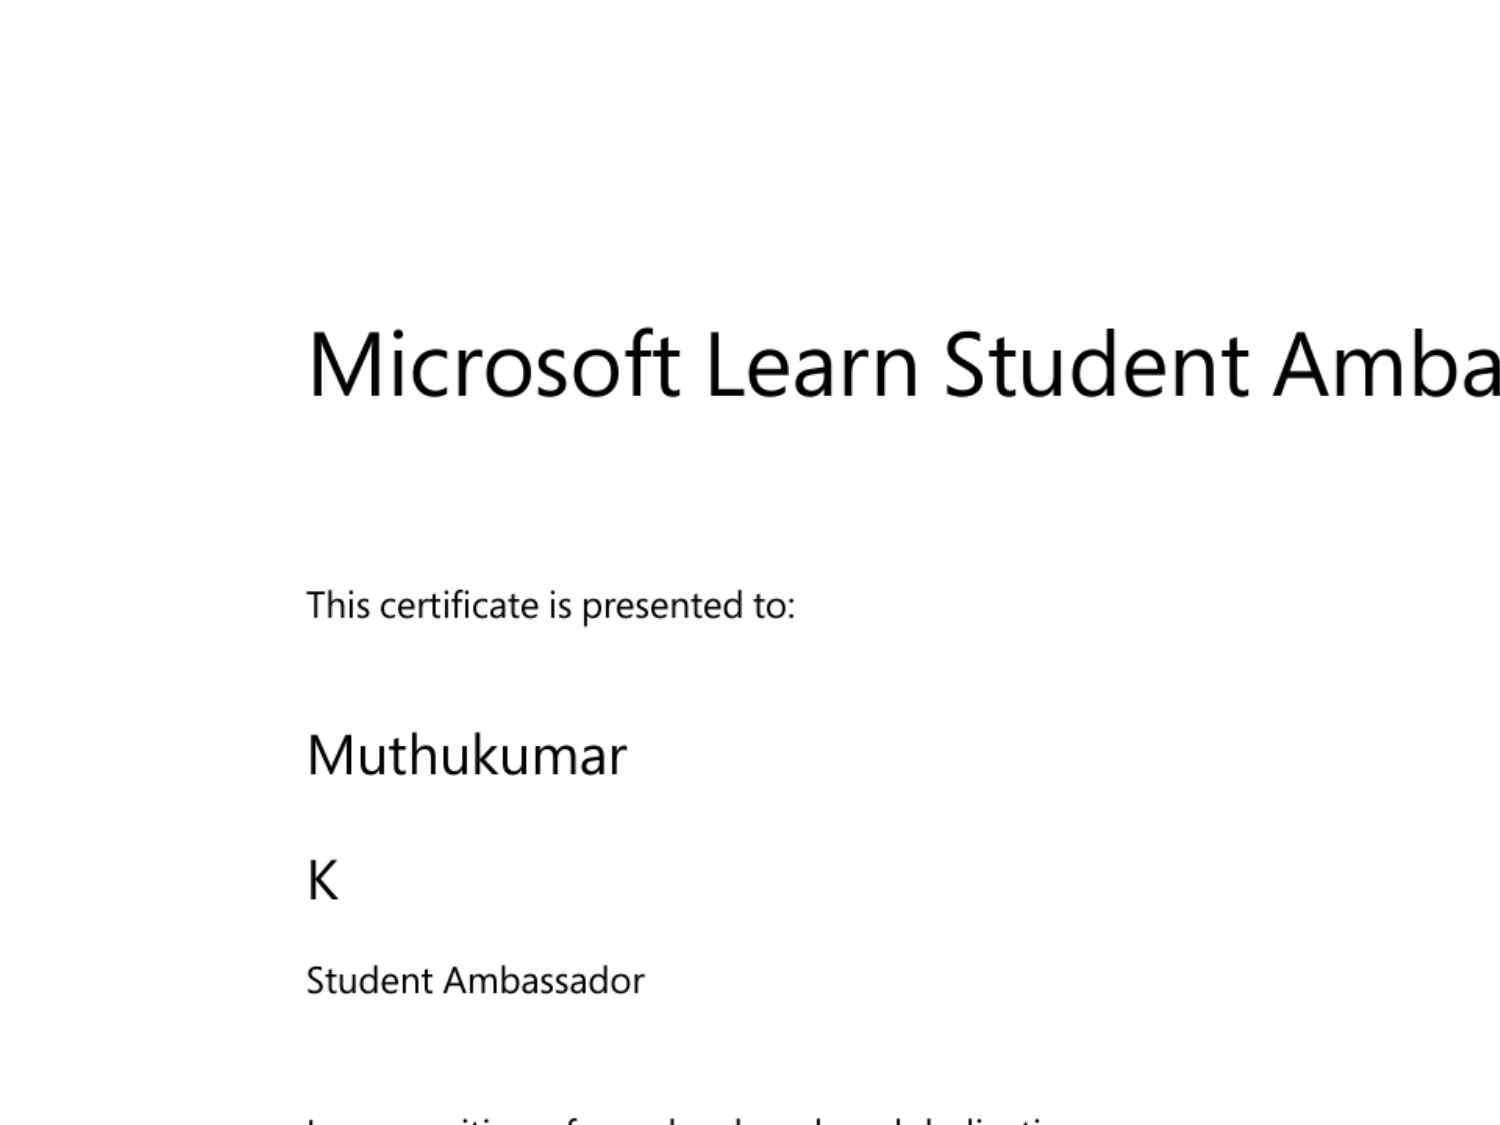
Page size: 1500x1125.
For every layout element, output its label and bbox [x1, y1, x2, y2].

picture [149, 149, 1500, 1125]
